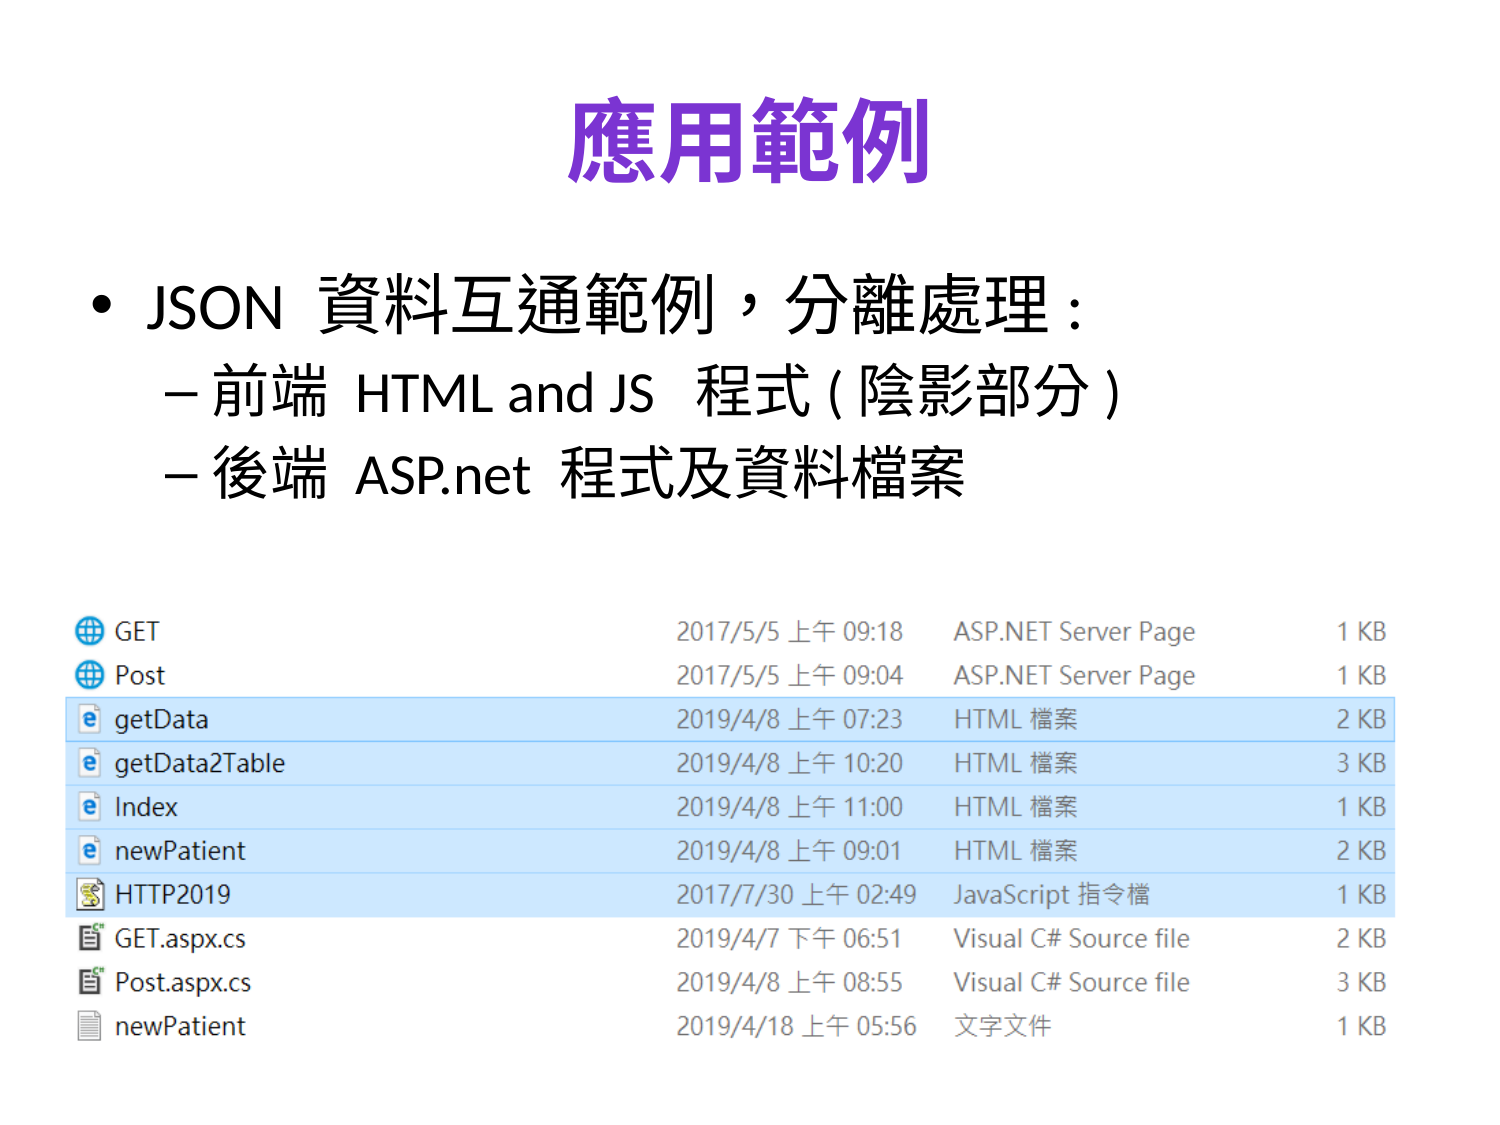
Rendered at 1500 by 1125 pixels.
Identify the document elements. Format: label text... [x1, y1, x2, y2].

list JSON 資料互通範例，分離處理: 前端 HTML and JS 程式(陰影部分) 後端 ASP.net 程式及資料檔案 [75, 255, 1425, 350]
title 應用範例 [75, 45, 1425, 233]
picture [40, 597, 1480, 1071]
